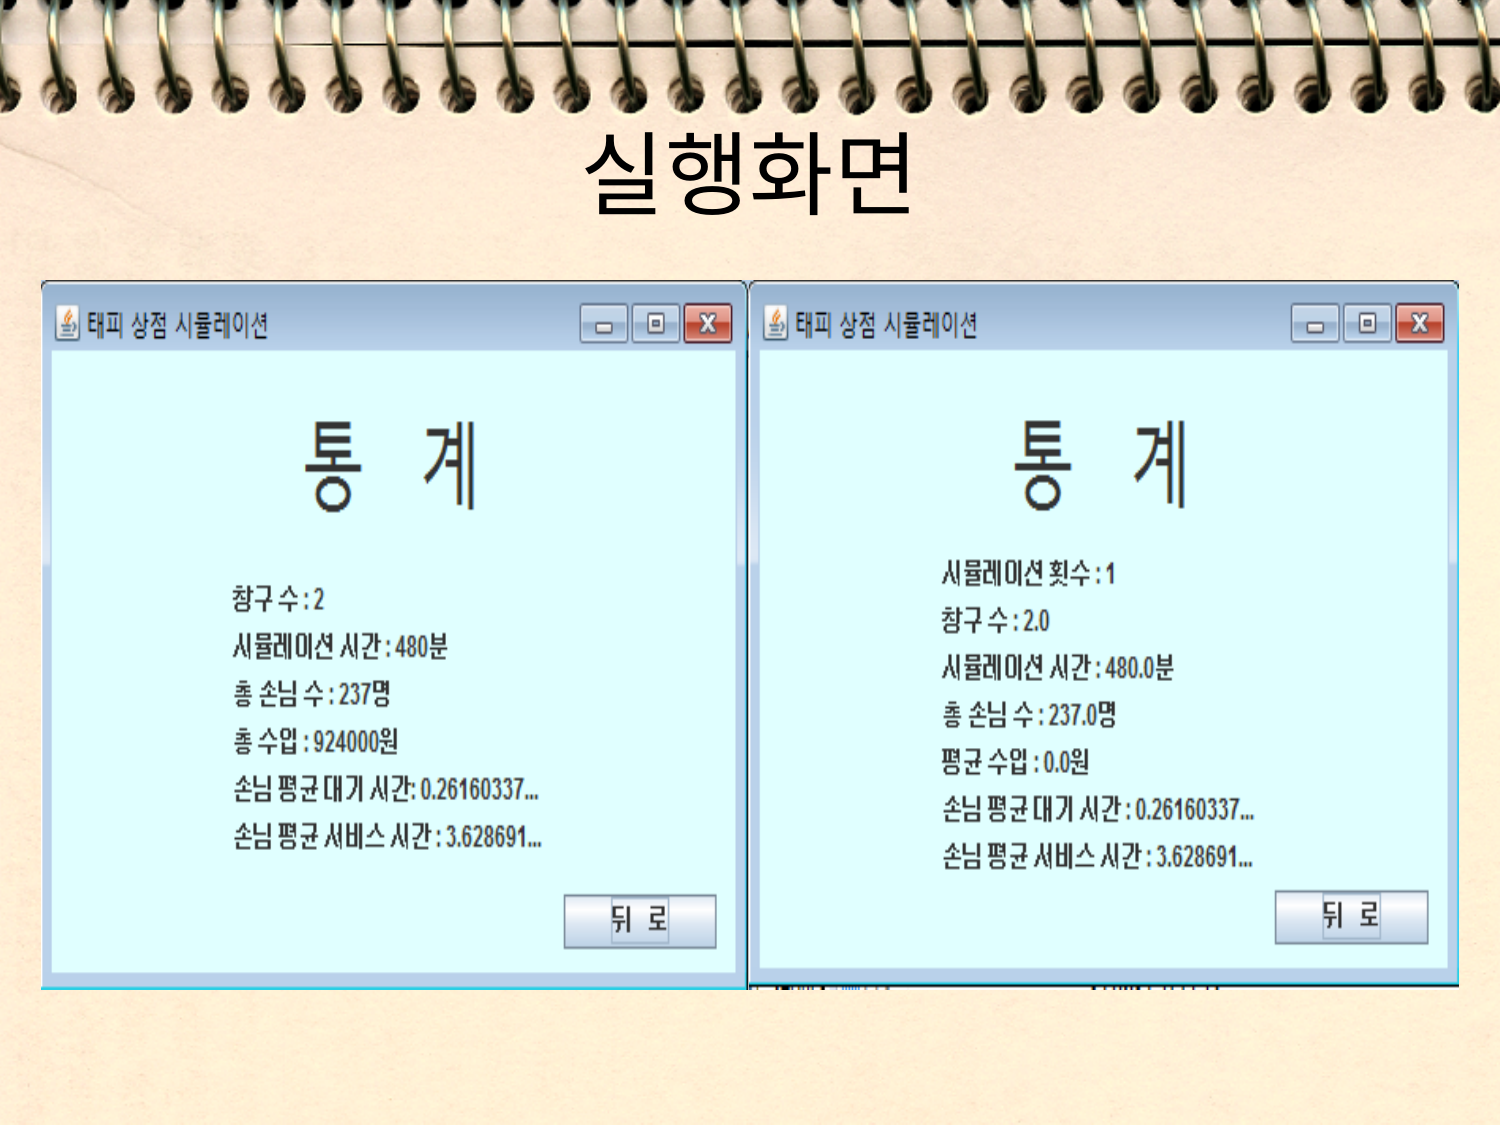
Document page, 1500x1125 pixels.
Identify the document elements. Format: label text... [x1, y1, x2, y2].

title 실행화면 [74, 78, 1425, 266]
picture [0, 0, 1500, 1125]
